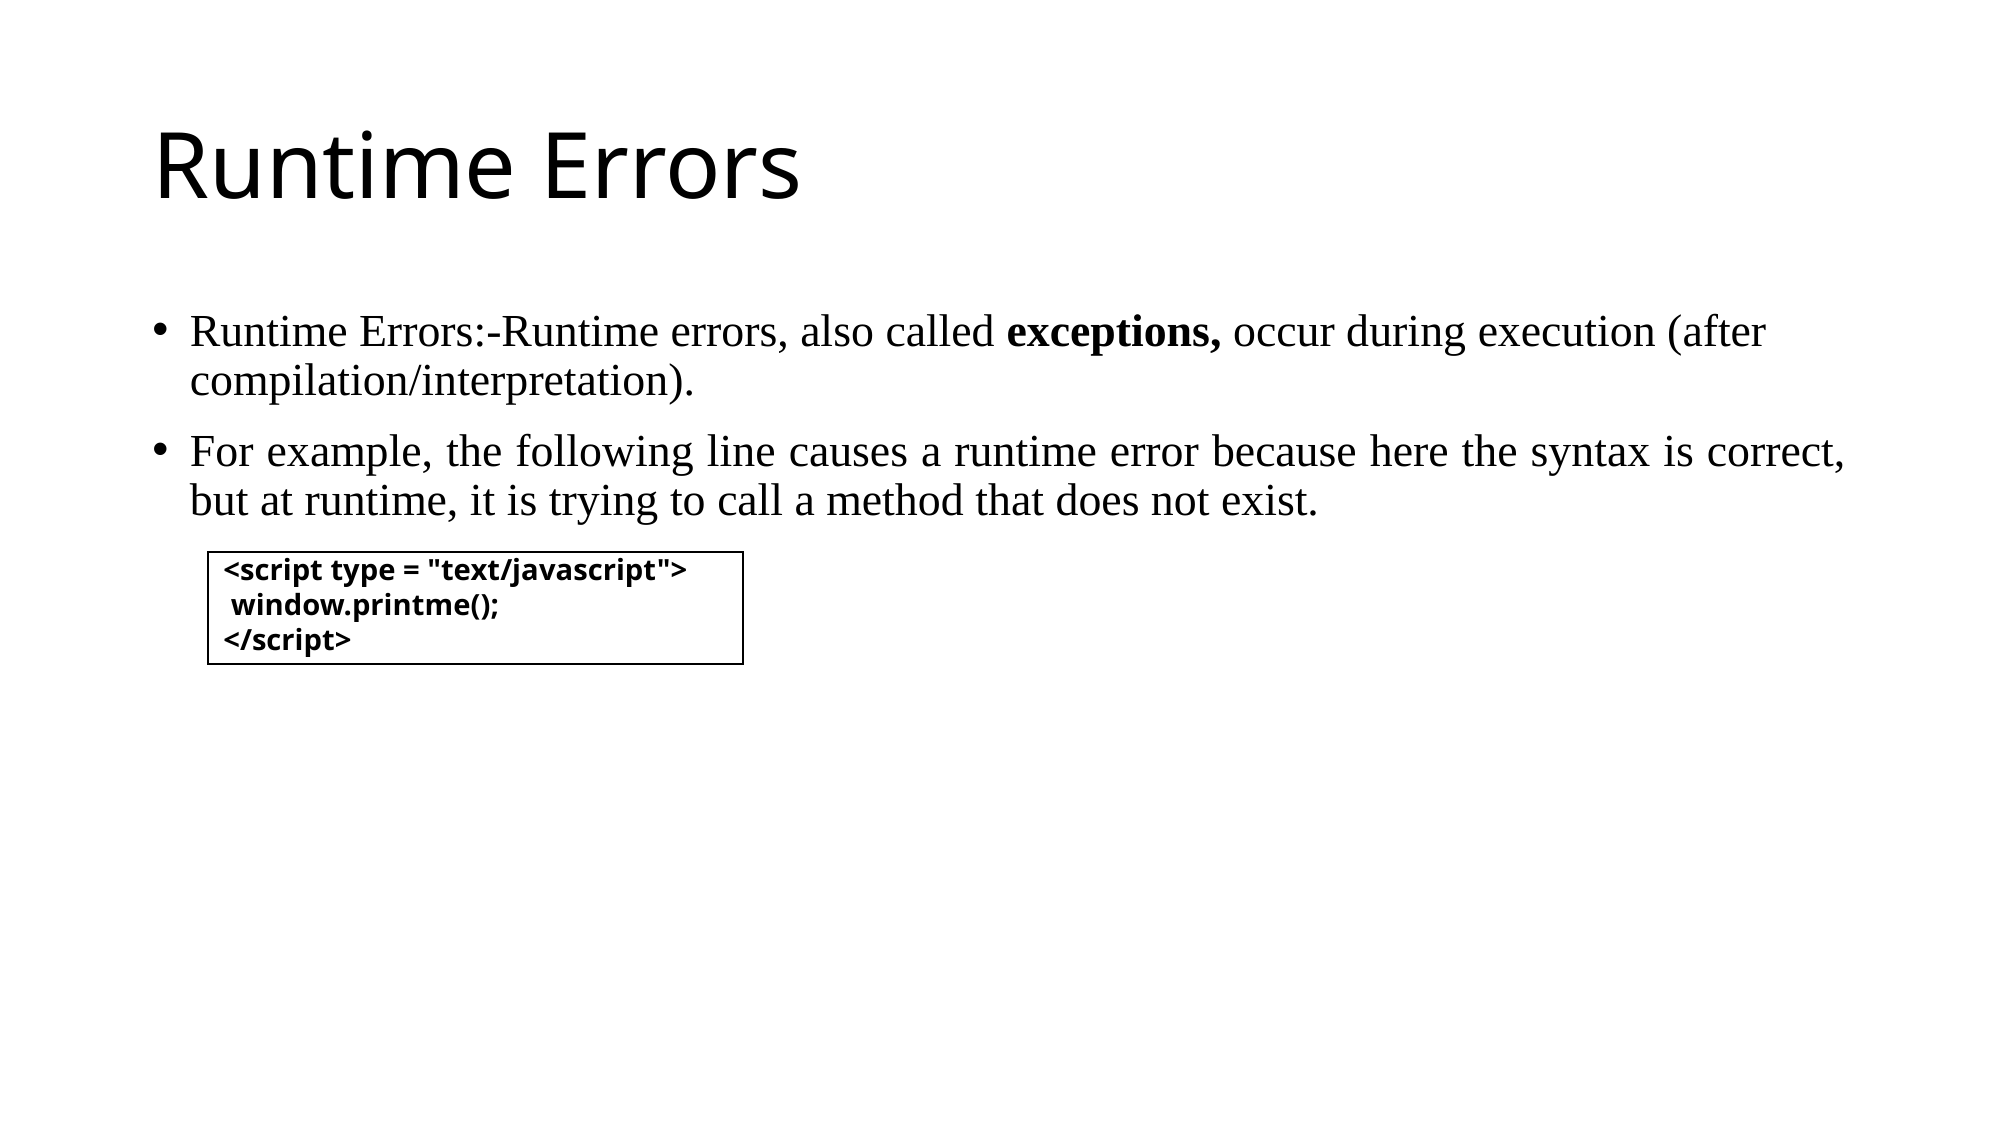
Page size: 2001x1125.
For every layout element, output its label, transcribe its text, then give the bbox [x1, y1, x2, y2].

text_box <script type = "text/javascript"> window.printme(); </script> [207, 551, 744, 665]
list Runtime Errors:-Runtime errors, also called exceptions, occur during execution (after compilation/interpretation). For example, the following line causes a runtime error because here the syntax is correct, but at runtime, it is trying to call a method that does not exist. [137, 299, 1863, 1014]
title Runtime Errors [137, 59, 1863, 278]
